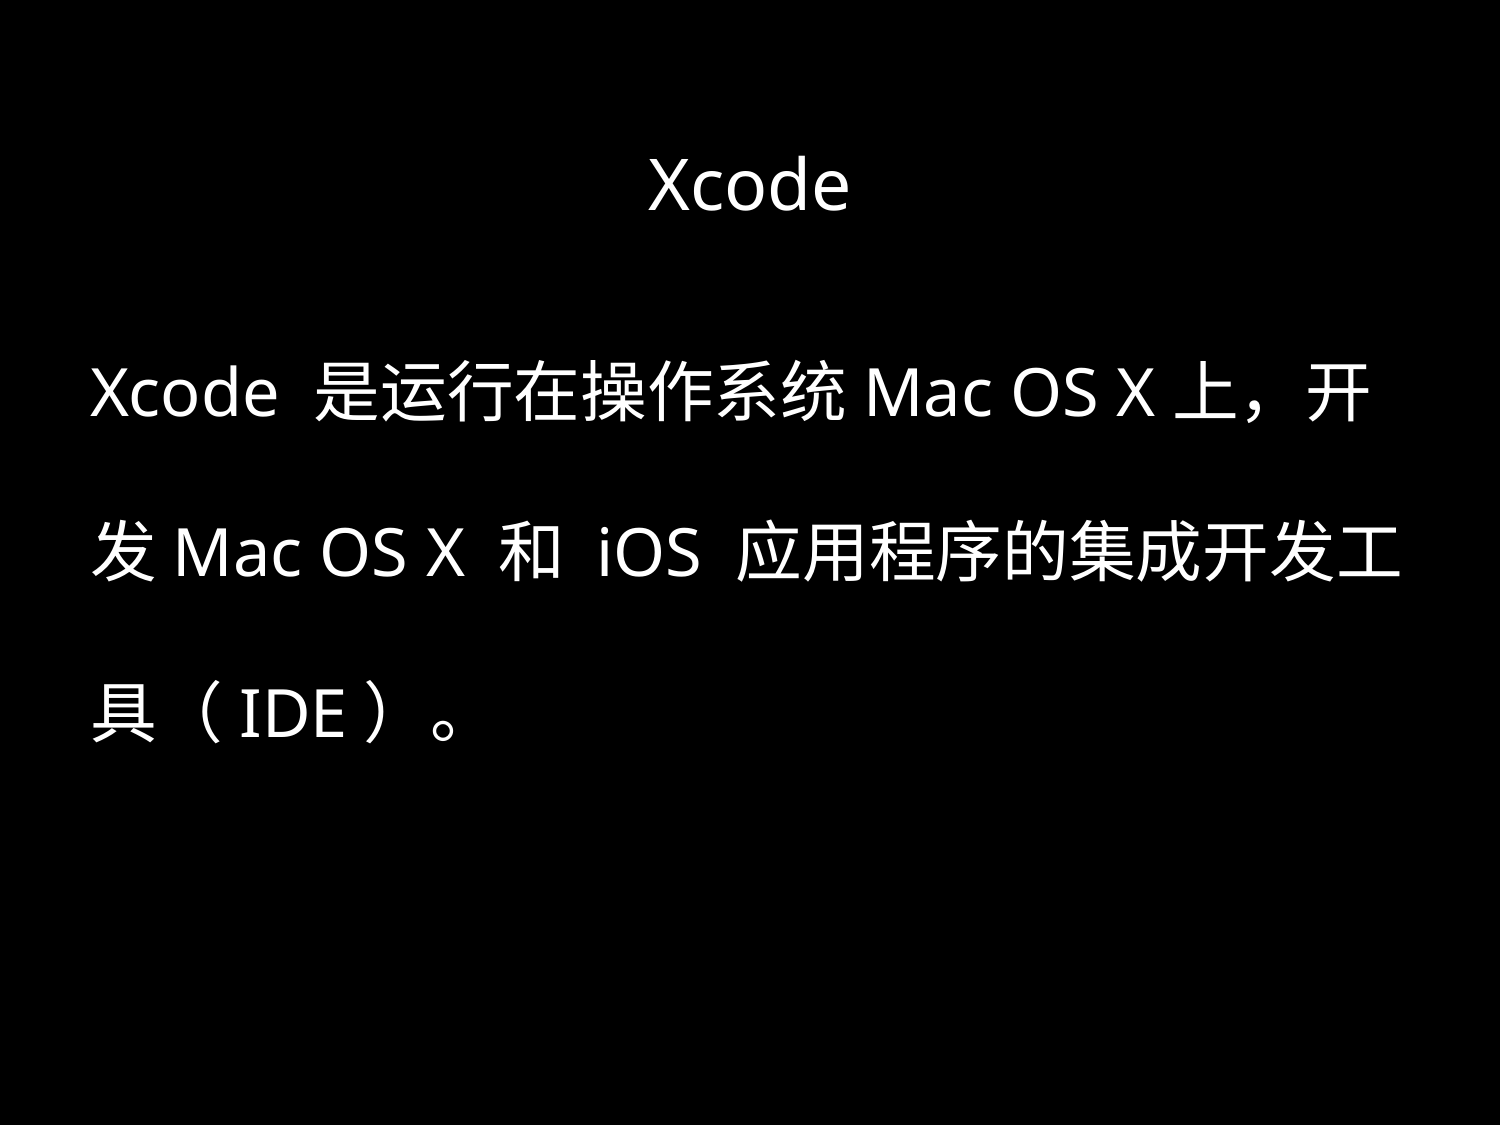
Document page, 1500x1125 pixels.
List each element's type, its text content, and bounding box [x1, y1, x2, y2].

title Xcode [75, 45, 1425, 233]
list Xcode 是运行在操作系统Mac OS X上，开发Mac OS X 和 iOS 应用程序的集成开发工具（IDE）。 [75, 262, 1425, 1005]
